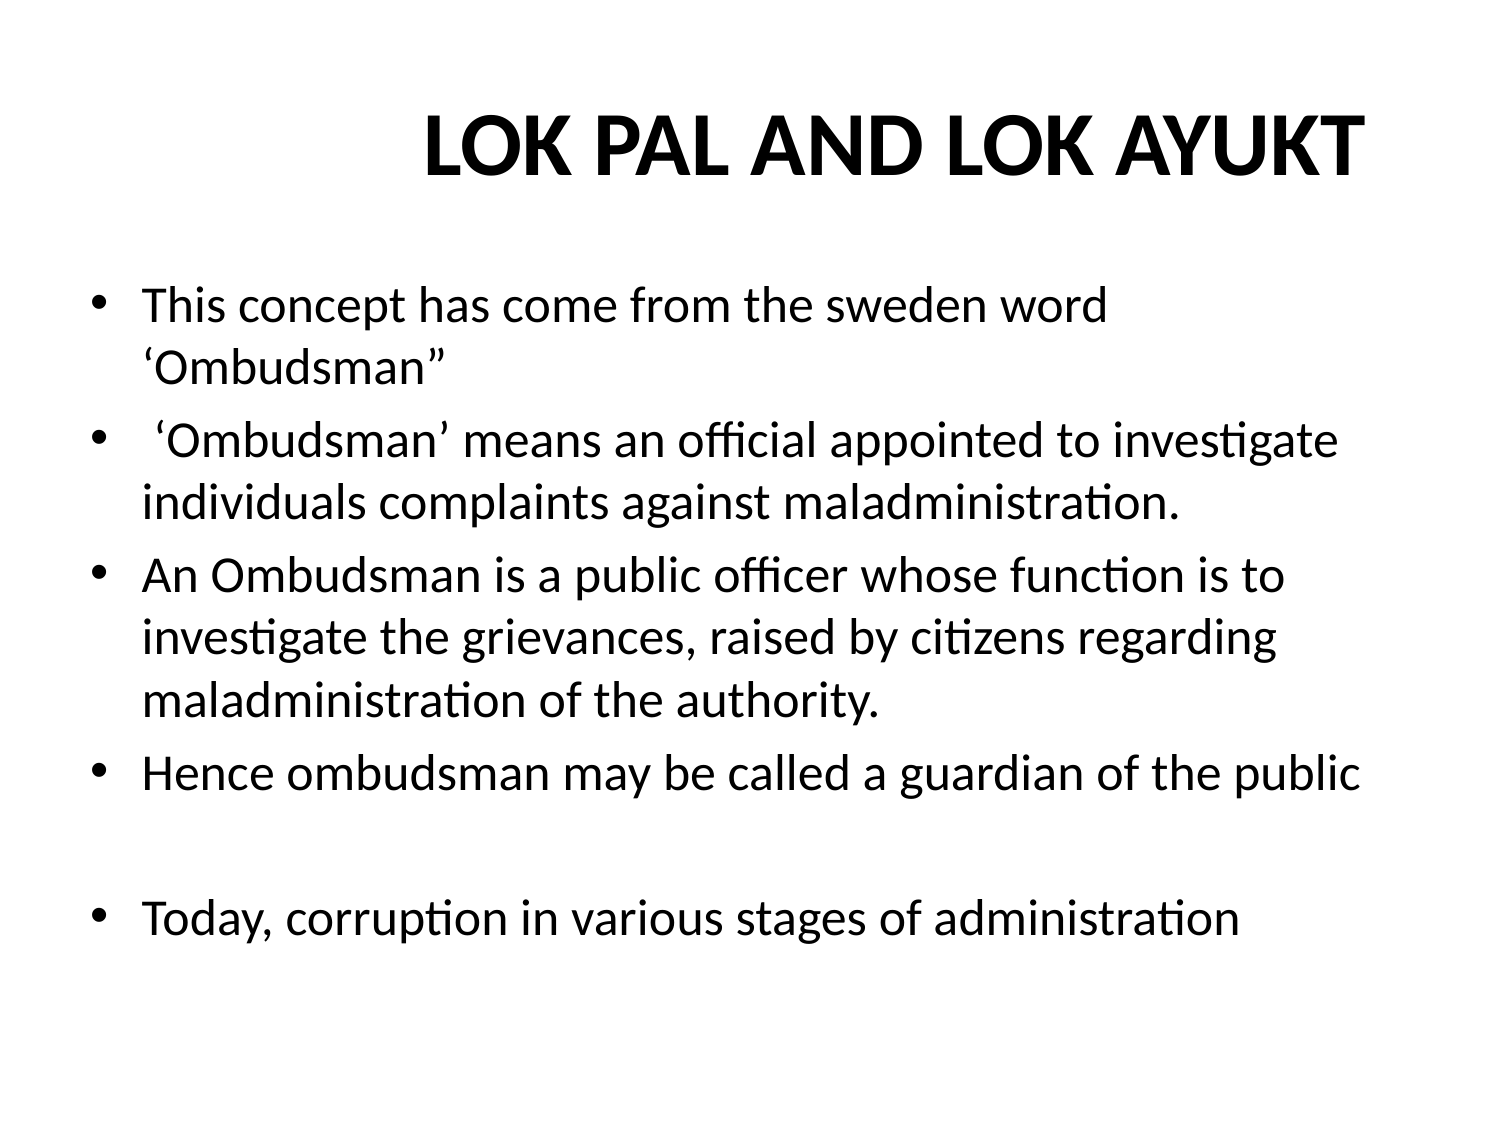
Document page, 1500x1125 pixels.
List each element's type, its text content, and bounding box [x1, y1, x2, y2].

title LOK PAL AND LOK AYUKT [75, 45, 1425, 233]
list This concept has come from the sweden word ‘Ombudsman” ‘Ombudsman’ means an official appointed to investigate individuals complaints against maladministration. An Ombudsman is a public officer whose function is to investigate the grievances, raised by citizens regarding maladministration of the authority. Hence ombudsman may be called a guardian of the public Today, corruption in various stages of administration [75, 262, 1425, 1005]
